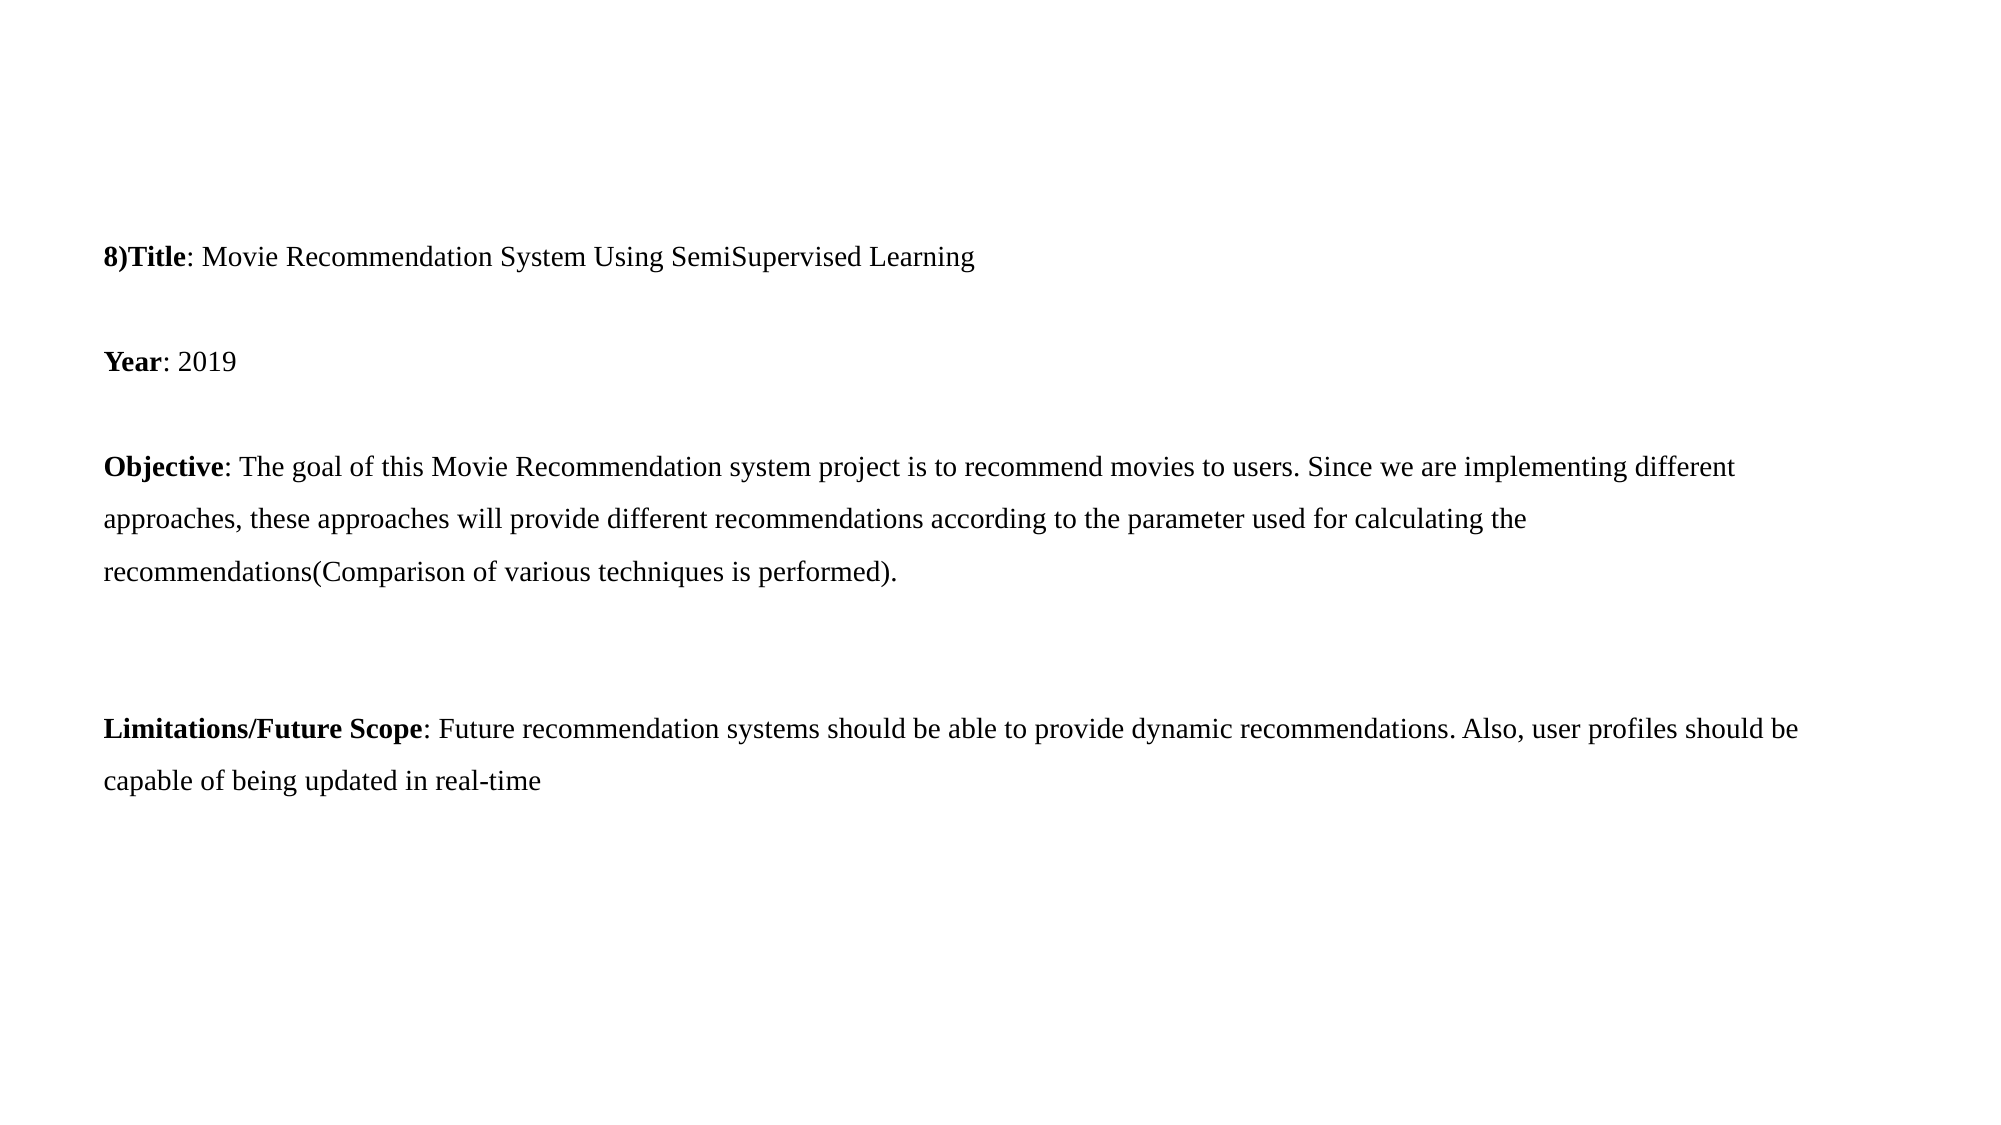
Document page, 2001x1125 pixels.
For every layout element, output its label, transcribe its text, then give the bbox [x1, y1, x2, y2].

text_box 8)Title: Movie Recommendation System Using SemiSupervised Learning Year: 2019 Objective: The goal of this Movie Recommendation system project is to recommend movies to users. Since we are implementing different approaches, these approaches will provide different recommendations according to the parameter used for calculating the recommendations(Comparison of various techniques is performed). Limitations/Future Scope: Future recommendation systems should be able to provide dynamic recommendations. Also, user profiles should be capable of being updated in real-time [88, 124, 1852, 857]
